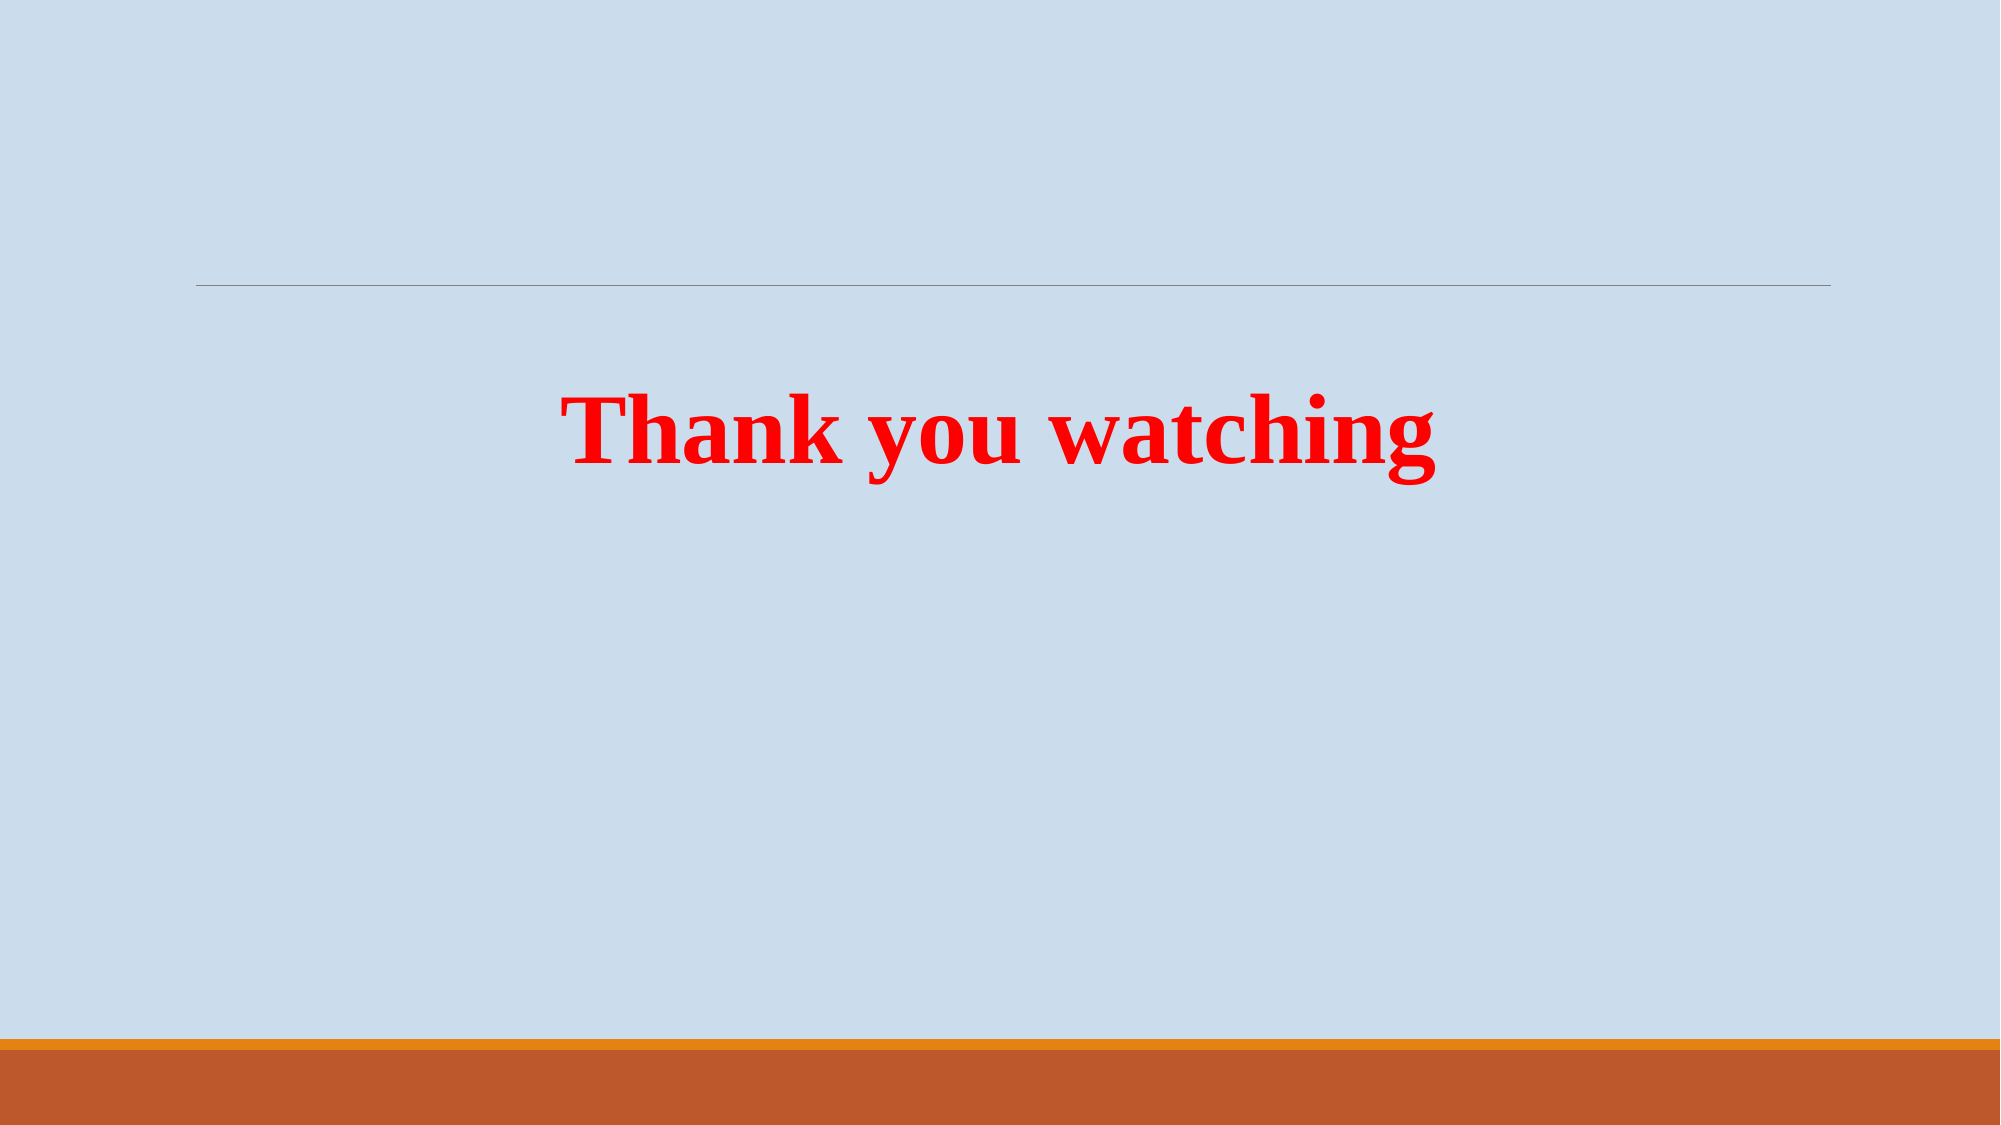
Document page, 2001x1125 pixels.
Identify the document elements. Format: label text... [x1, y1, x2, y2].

list Thank you watching [174, 369, 1825, 603]
